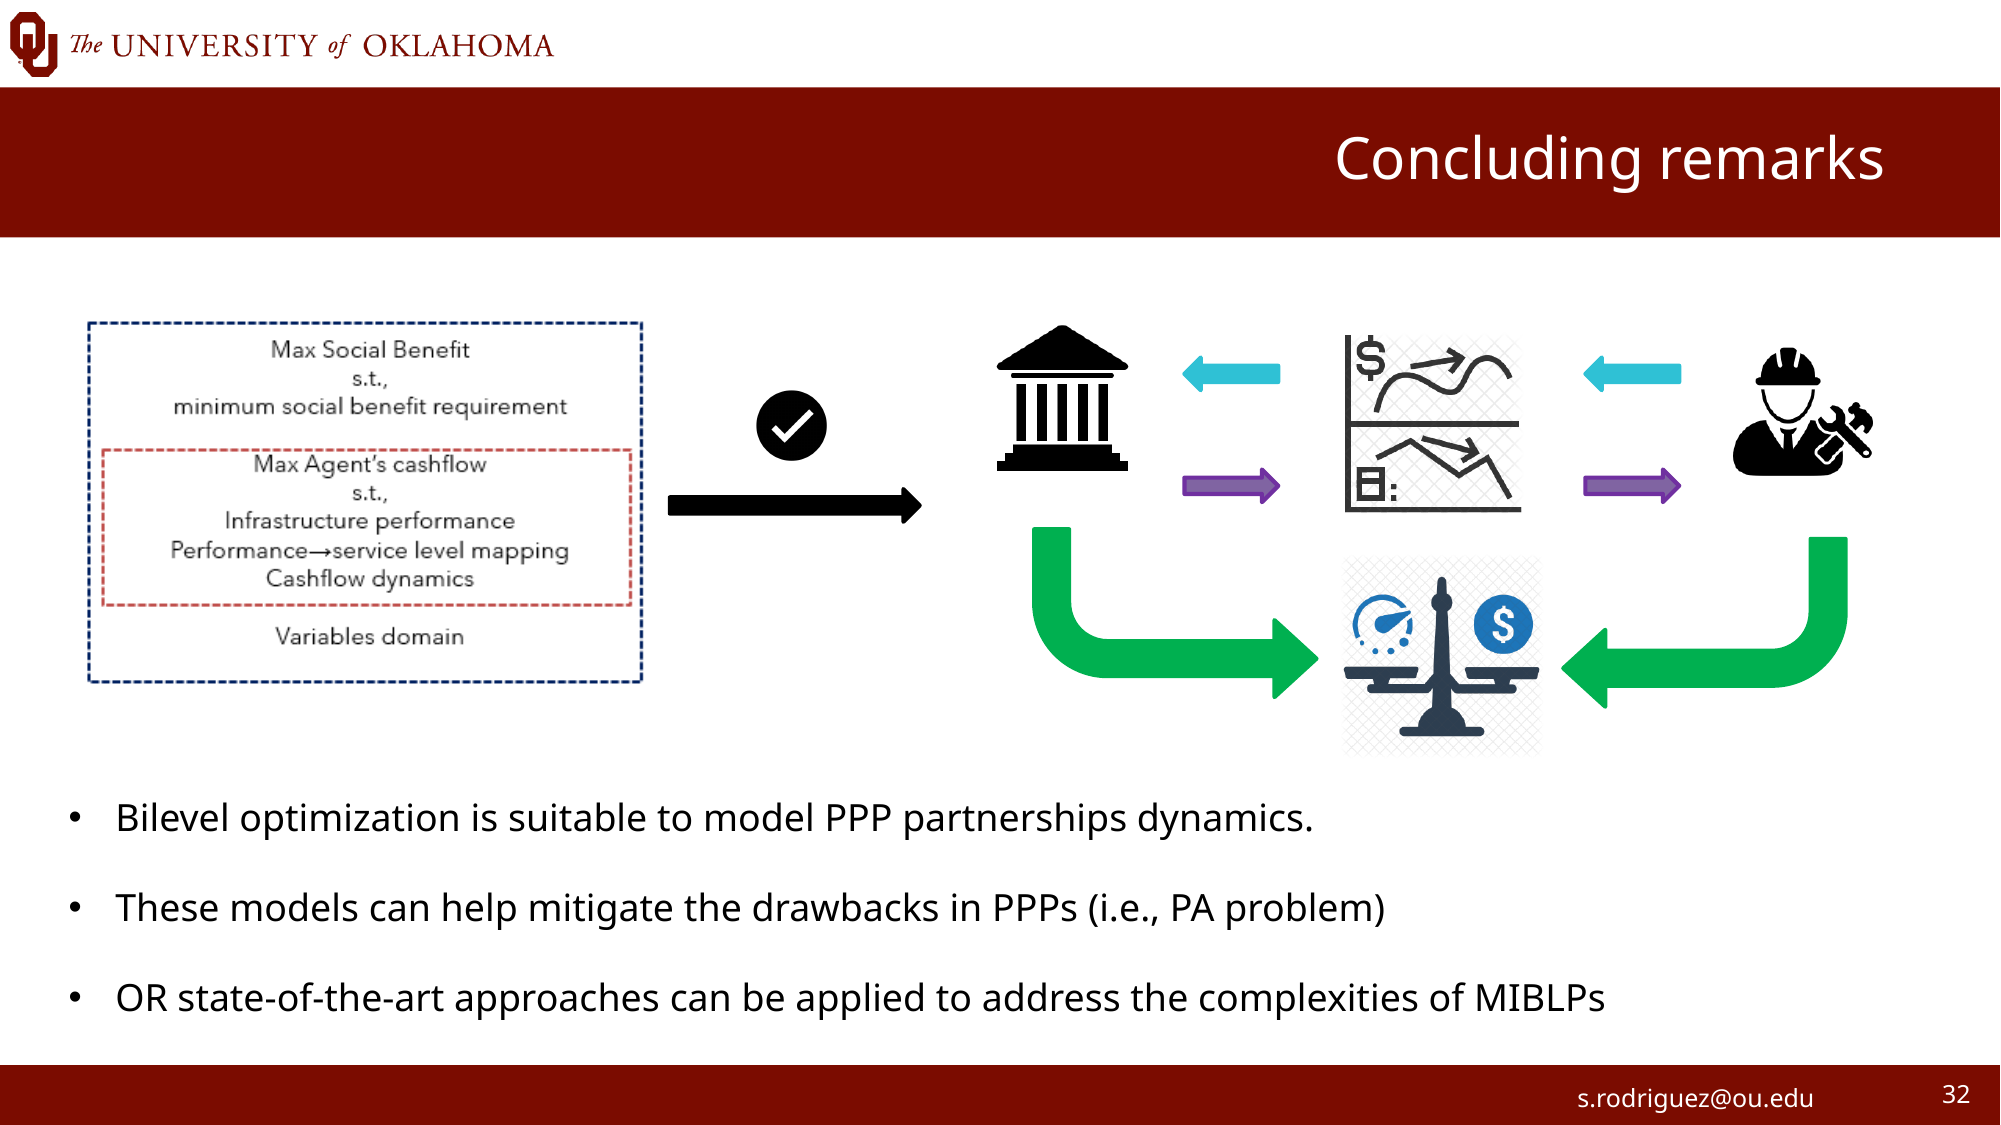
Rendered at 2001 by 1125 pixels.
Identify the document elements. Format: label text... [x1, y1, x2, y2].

picture [1341, 332, 1525, 515]
picture [2, 0, 562, 115]
picture [979, 312, 1144, 477]
picture [1725, 334, 1881, 490]
text_box [1583, 355, 1682, 393]
slide_number 32 [1899, 1069, 1986, 1123]
picture [83, 314, 648, 690]
picture [747, 381, 837, 470]
picture [1338, 553, 1544, 759]
footer s.rodriguez@ou.edu [1524, 1067, 1869, 1125]
text_box [1583, 467, 1682, 505]
text_box [667, 487, 922, 524]
text_box Bilevel optimization is suitable to model PPP partnerships dynamics. These models can help mitigate the drawbacks in PPPs (i.e., PA problem) OR state-of-the-art approaches can be applied to address the complexities of MIBLPs [53, 786, 1880, 1026]
text_box [1561, 536, 1848, 709]
title Concluding remarks [99, 112, 1900, 200]
text_box [1032, 527, 1319, 700]
text_box [1182, 467, 1281, 505]
text_box [1182, 355, 1281, 393]
